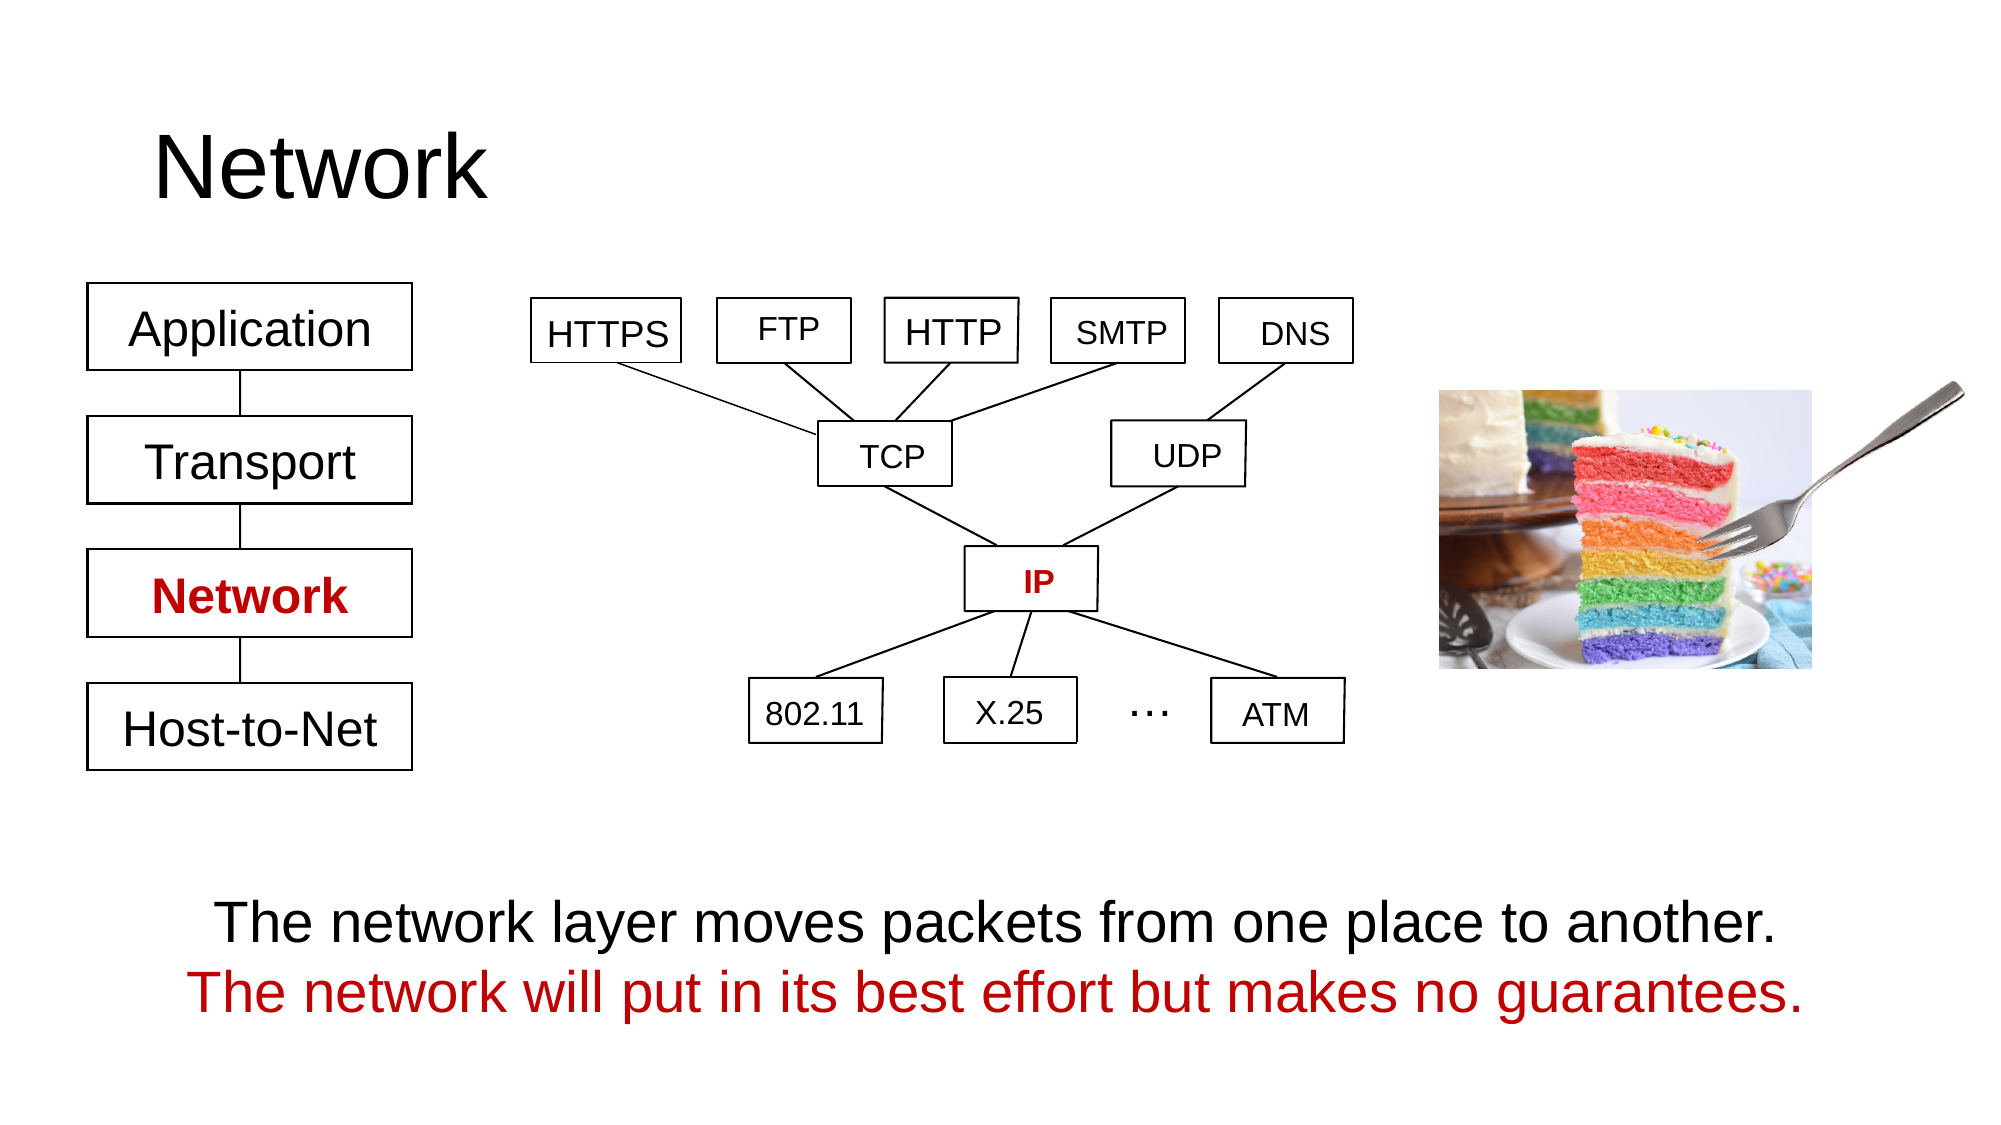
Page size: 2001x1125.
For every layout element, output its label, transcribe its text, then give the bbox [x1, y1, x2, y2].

text_box HTTPS [532, 302, 685, 362]
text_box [616, 362, 816, 435]
text_box Host-to-Net [87, 682, 413, 771]
text_box The network layer moves packets from one place to another. The network will put in its best effort but makes no guarantees. [134, 876, 1860, 1031]
text_box Transport [87, 416, 413, 504]
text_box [717, 297, 1353, 770]
text_box Network [87, 549, 413, 637]
title Network [137, 59, 1863, 278]
text_box Application [87, 282, 413, 371]
text_box [531, 297, 682, 363]
picture [1439, 368, 1974, 669]
